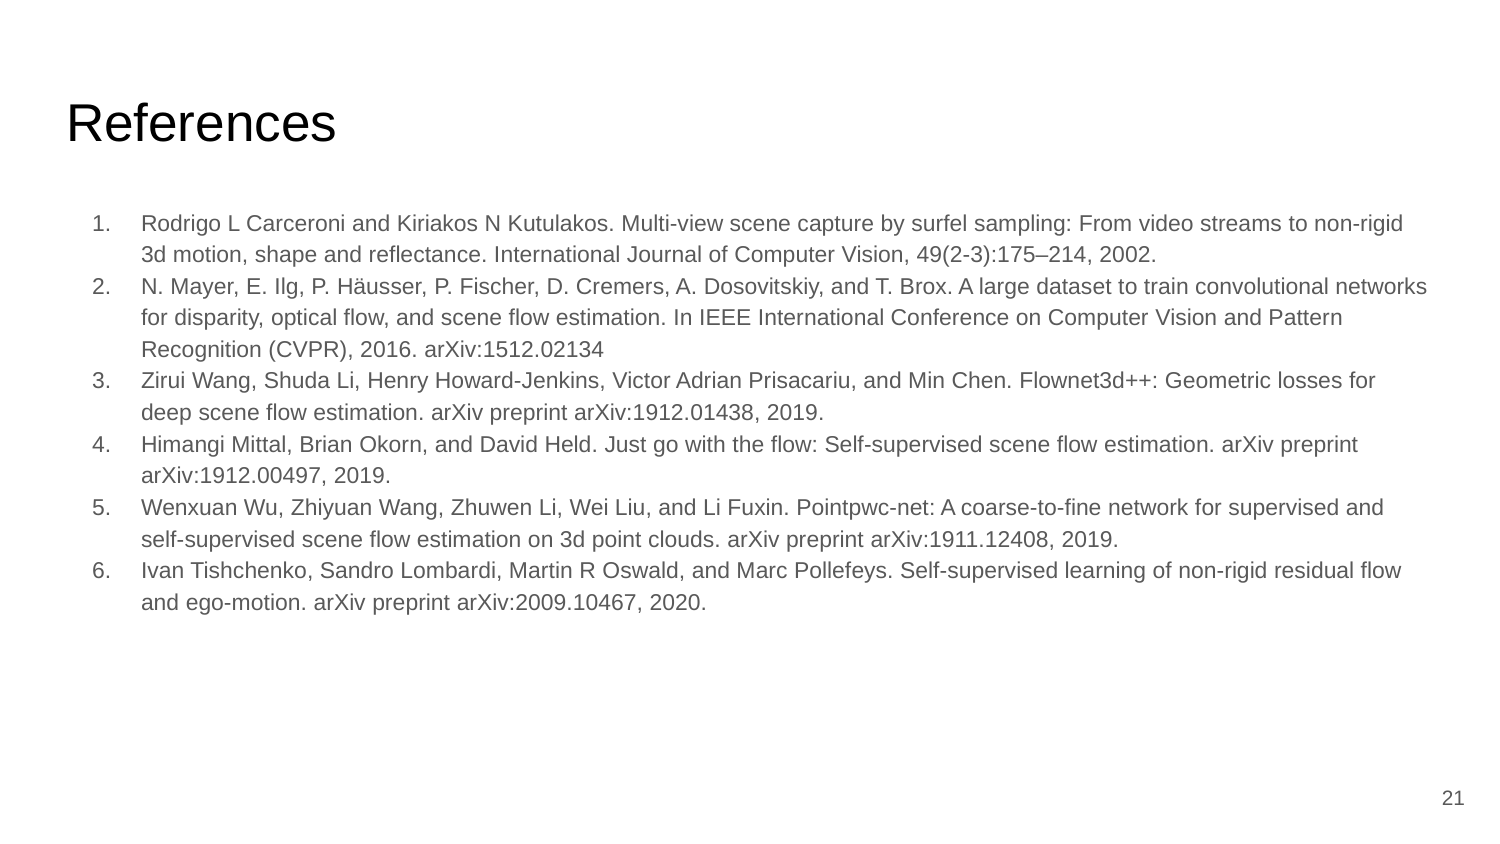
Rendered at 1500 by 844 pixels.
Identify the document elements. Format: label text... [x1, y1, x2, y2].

title References [51, 72, 1449, 167]
slide_number ‹#› [1389, 764, 1480, 830]
list Rodrigo L Carceroni and Kiriakos N Kutulakos. Multi-view scene capture by surfel sampling: From video streams to non-rigid 3d motion, shape and reflectance. International Journal of Computer Vision, 49(2-3):175–214, 2002. N. Mayer, E. Ilg, P. Häusser, P. Fischer, D. Cremers, A. Dosovitskiy, and T. Brox. A large dataset to train convolutional networks for disparity, optical flow, and scene flow estimation. In IEEE International Conference on Computer Vision and Pattern Recognition (CVPR), 2016. arXiv:1512.02134 Zirui Wang, Shuda Li, Henry Howard-Jenkins, Victor Adrian Prisacariu, and Min Chen. Flownet3d++: Geometric losses for deep scene flow estimation. arXiv preprint arXiv:1912.01438, 2019. Himangi Mittal, Brian Okorn, and David Held. Just go with the flow: Self-supervised scene flow estimation. arXiv preprint arXiv:1912.00497, 2019. Wenxuan Wu, Zhiyuan Wang, Zhuwen Li, Wei Liu, and Li Fuxin. Pointpwc-net: A coarse-to-fine network for supervised and self-supervised scene flow estimation on 3d point clouds. arXiv preprint arXiv:1911.12408, 2019. Ivan Tishchenko, Sandro Lombardi, Martin R Oswald, and Marc Pollefeys. Self-supervised learning of non-rigid residual flow and ego-motion. arXiv preprint arXiv:2009.10467, 2020. [51, 189, 1449, 750]
